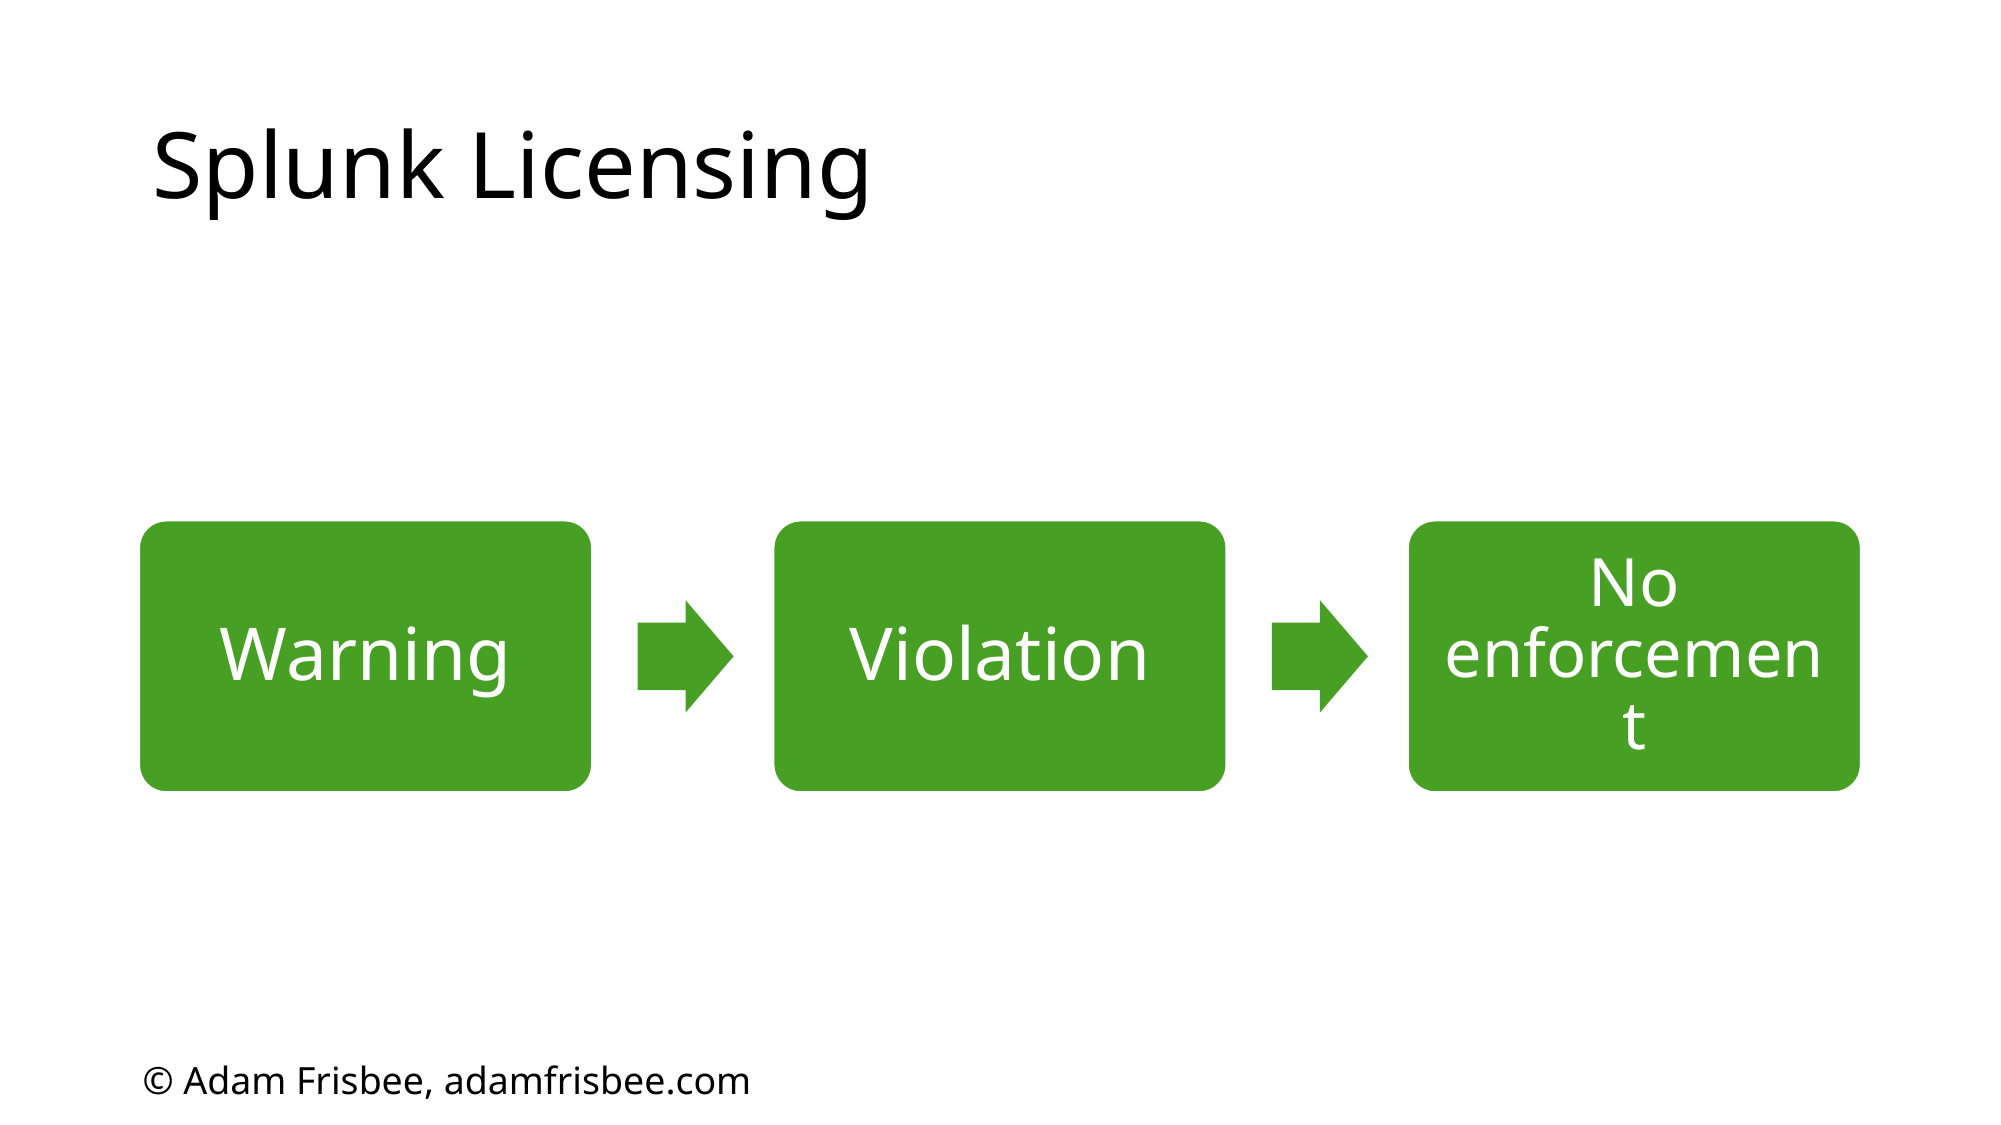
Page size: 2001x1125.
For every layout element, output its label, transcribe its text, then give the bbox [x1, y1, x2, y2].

title Splunk Licensing [137, 59, 1863, 278]
text_box Violation [772, 519, 1228, 794]
text_box Warning [137, 519, 594, 794]
text_box [1271, 600, 1368, 713]
text_box [637, 600, 734, 713]
text_box © Adam Frisbee, adamfrisbee.com [127, 1049, 767, 1110]
text_box No enforcement [1406, 519, 1862, 794]
